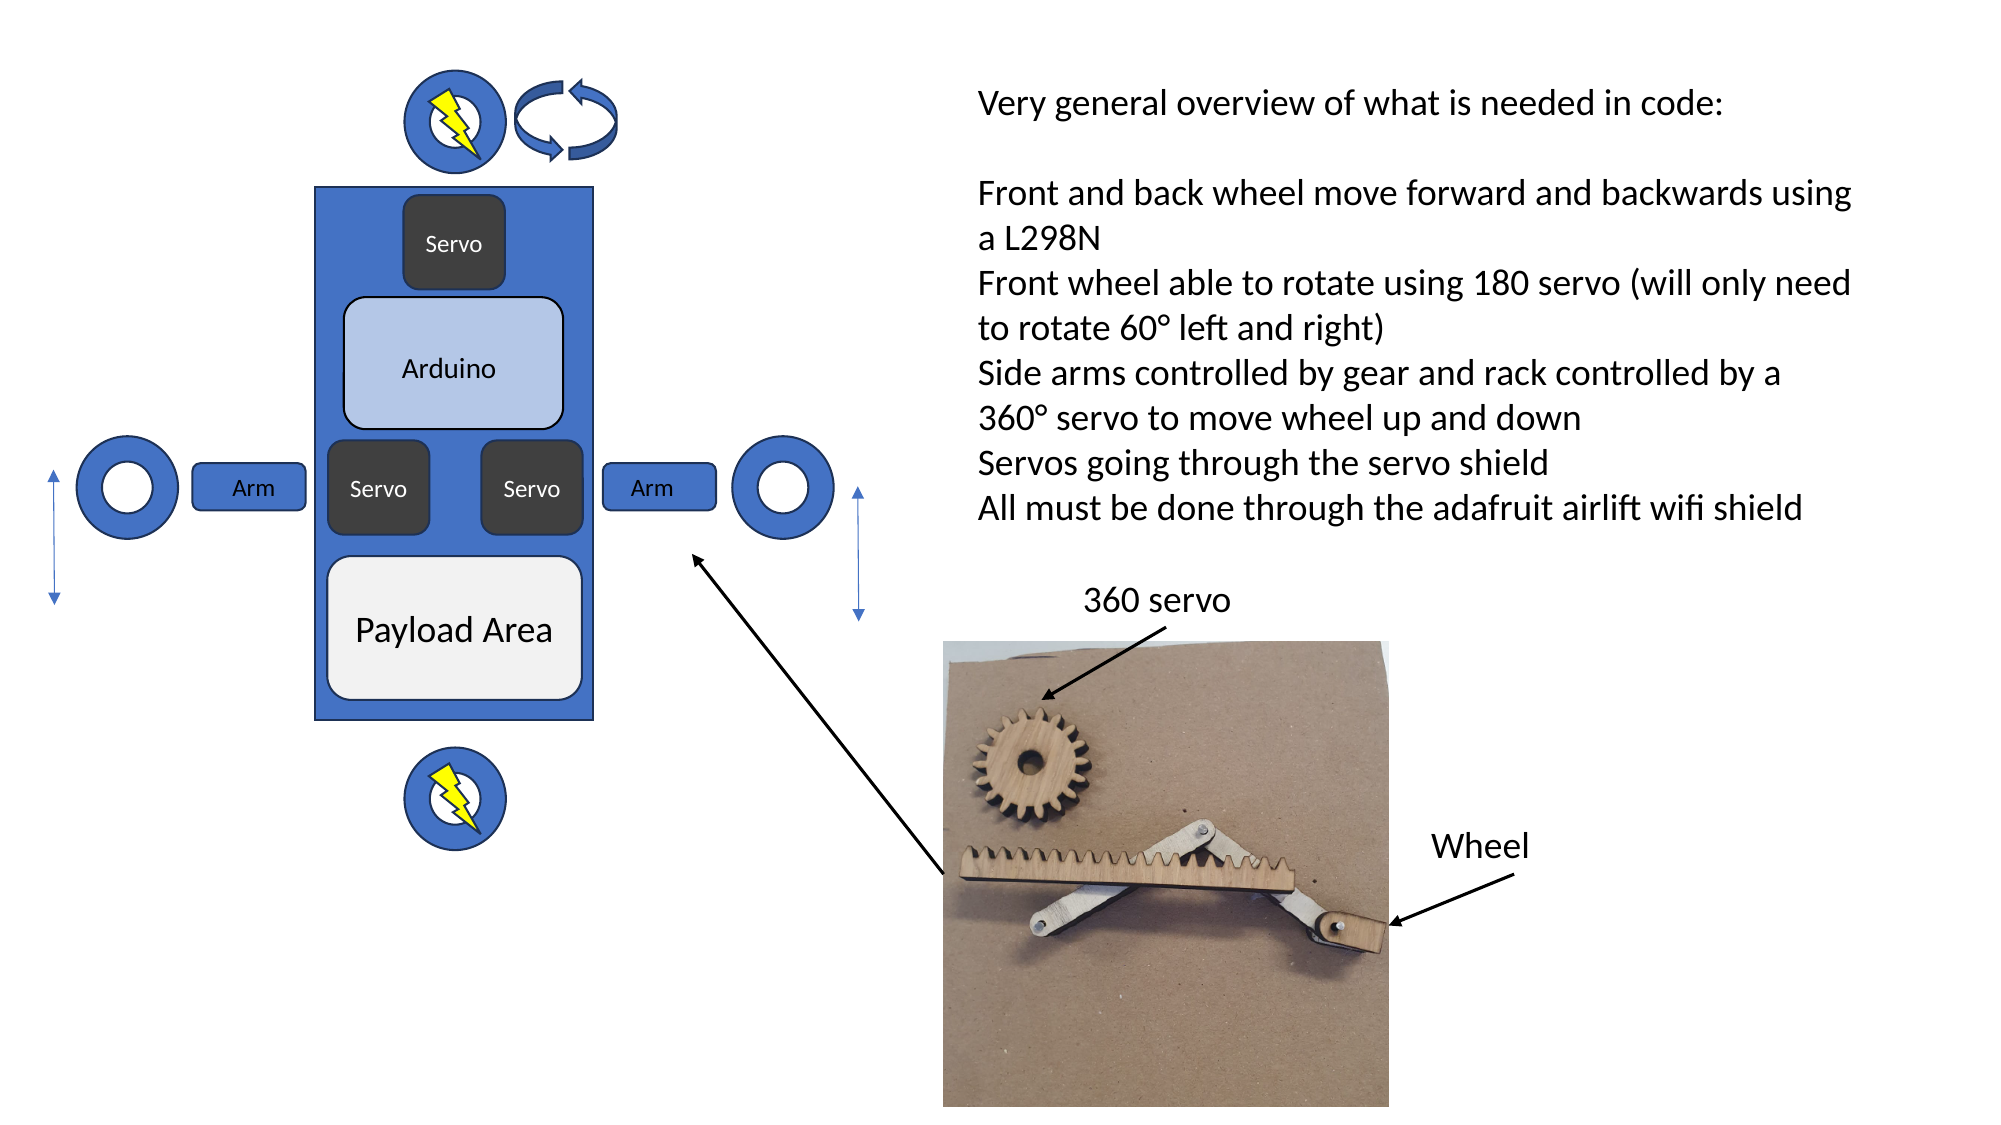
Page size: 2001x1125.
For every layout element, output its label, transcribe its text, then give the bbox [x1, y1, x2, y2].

text_box [514, 80, 564, 163]
text_box Servo [327, 439, 431, 536]
text_box Wheel [1416, 813, 1612, 874]
text_box Very general overview of what is needed in code: Front and back wheel move forward and backwards using a L298N Front wheel able to rotate using 180 servo (will only need to rotate 60° left and right) Side arms controlled by gear and rack controlled by a 360° servo to move wheel up and down Servos going through the servo shield All must be done through the adafruit airlift wifi shield [963, 70, 1873, 536]
text_box [568, 77, 618, 161]
text_box [601, 462, 718, 512]
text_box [691, 553, 944, 875]
text_box [427, 87, 482, 161]
text_box Payload Area [326, 555, 583, 701]
text_box [314, 186, 594, 721]
text_box [191, 462, 303, 512]
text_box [1388, 874, 1515, 926]
text_box Arduino [342, 296, 565, 431]
text_box Servo [480, 439, 584, 536]
text_box [403, 746, 507, 852]
picture [943, 641, 1389, 1107]
text_box Arm [217, 464, 305, 510]
text_box Servo [402, 194, 506, 291]
text_box [731, 435, 835, 540]
text_box [403, 69, 507, 175]
text_box [427, 761, 482, 835]
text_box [1041, 627, 1167, 700]
text_box [75, 435, 180, 540]
text_box 360 servo [1068, 567, 1264, 628]
text_box Arm [615, 464, 704, 510]
